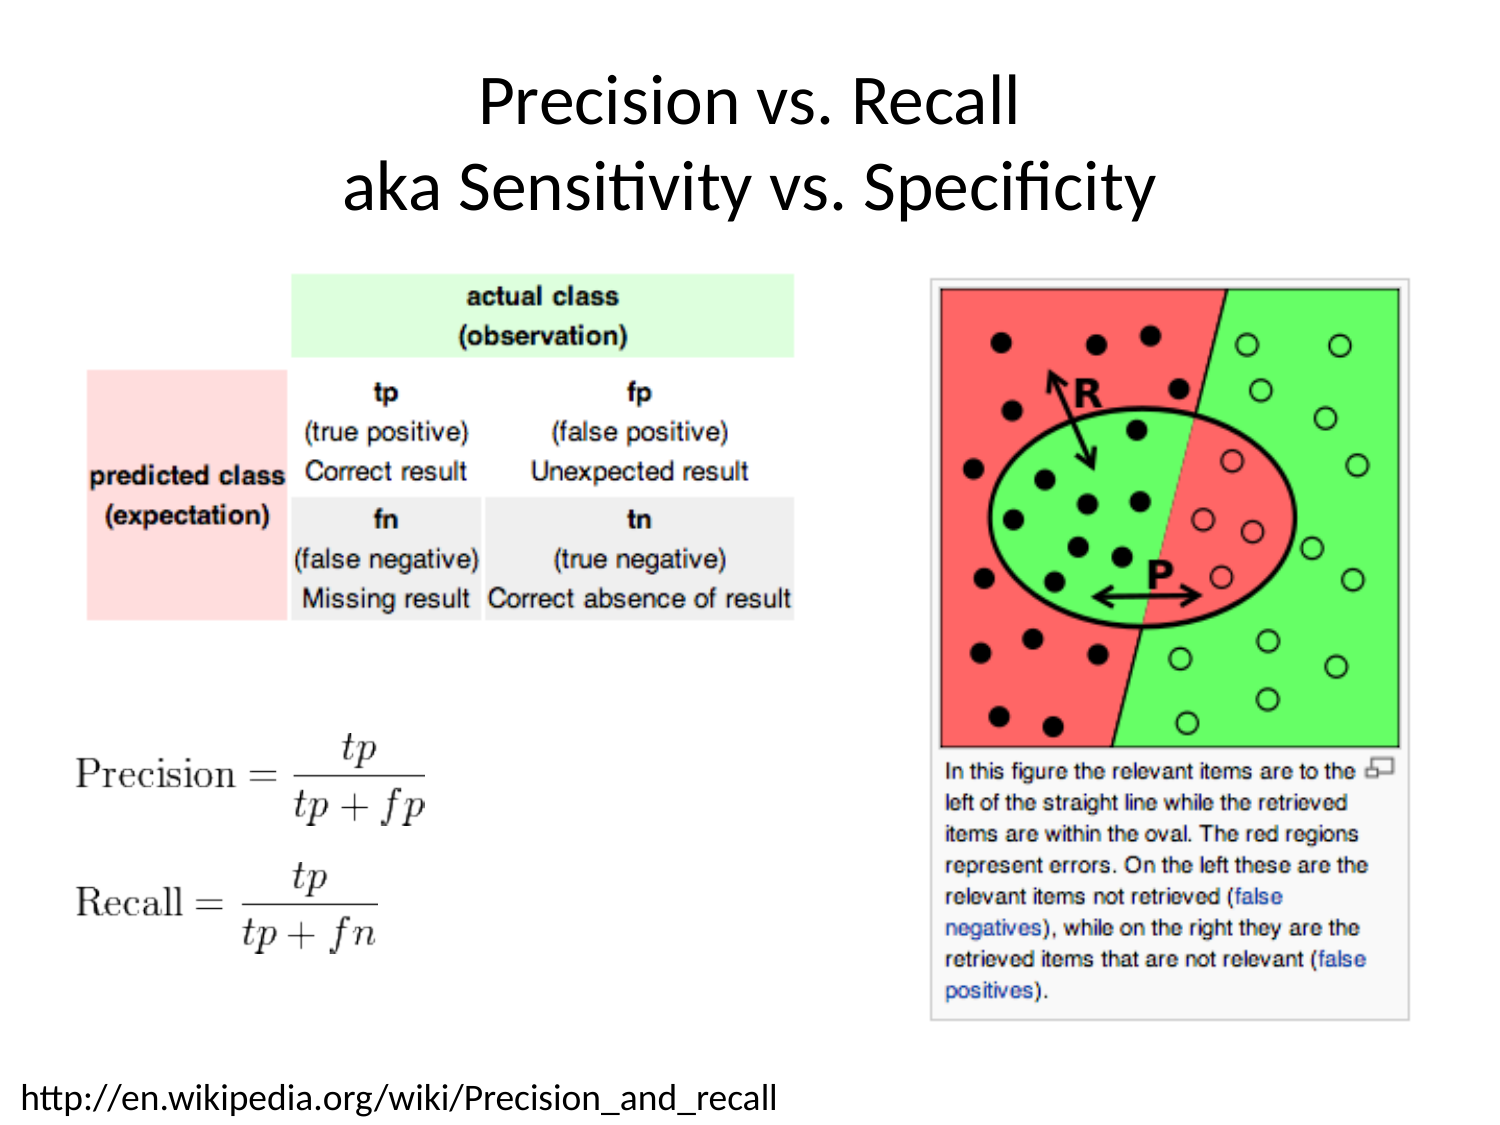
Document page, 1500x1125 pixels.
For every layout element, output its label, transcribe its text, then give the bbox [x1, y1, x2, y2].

picture [74, 861, 378, 955]
title Precision vs. Recall aka Sensitivity vs. Specificity [75, 45, 1425, 233]
text_box http://en.wikipedia.org/wiki/Precision_and_recall [5, 1065, 794, 1125]
picture [74, 262, 805, 628]
picture [74, 733, 426, 826]
picture [916, 262, 1426, 1034]
